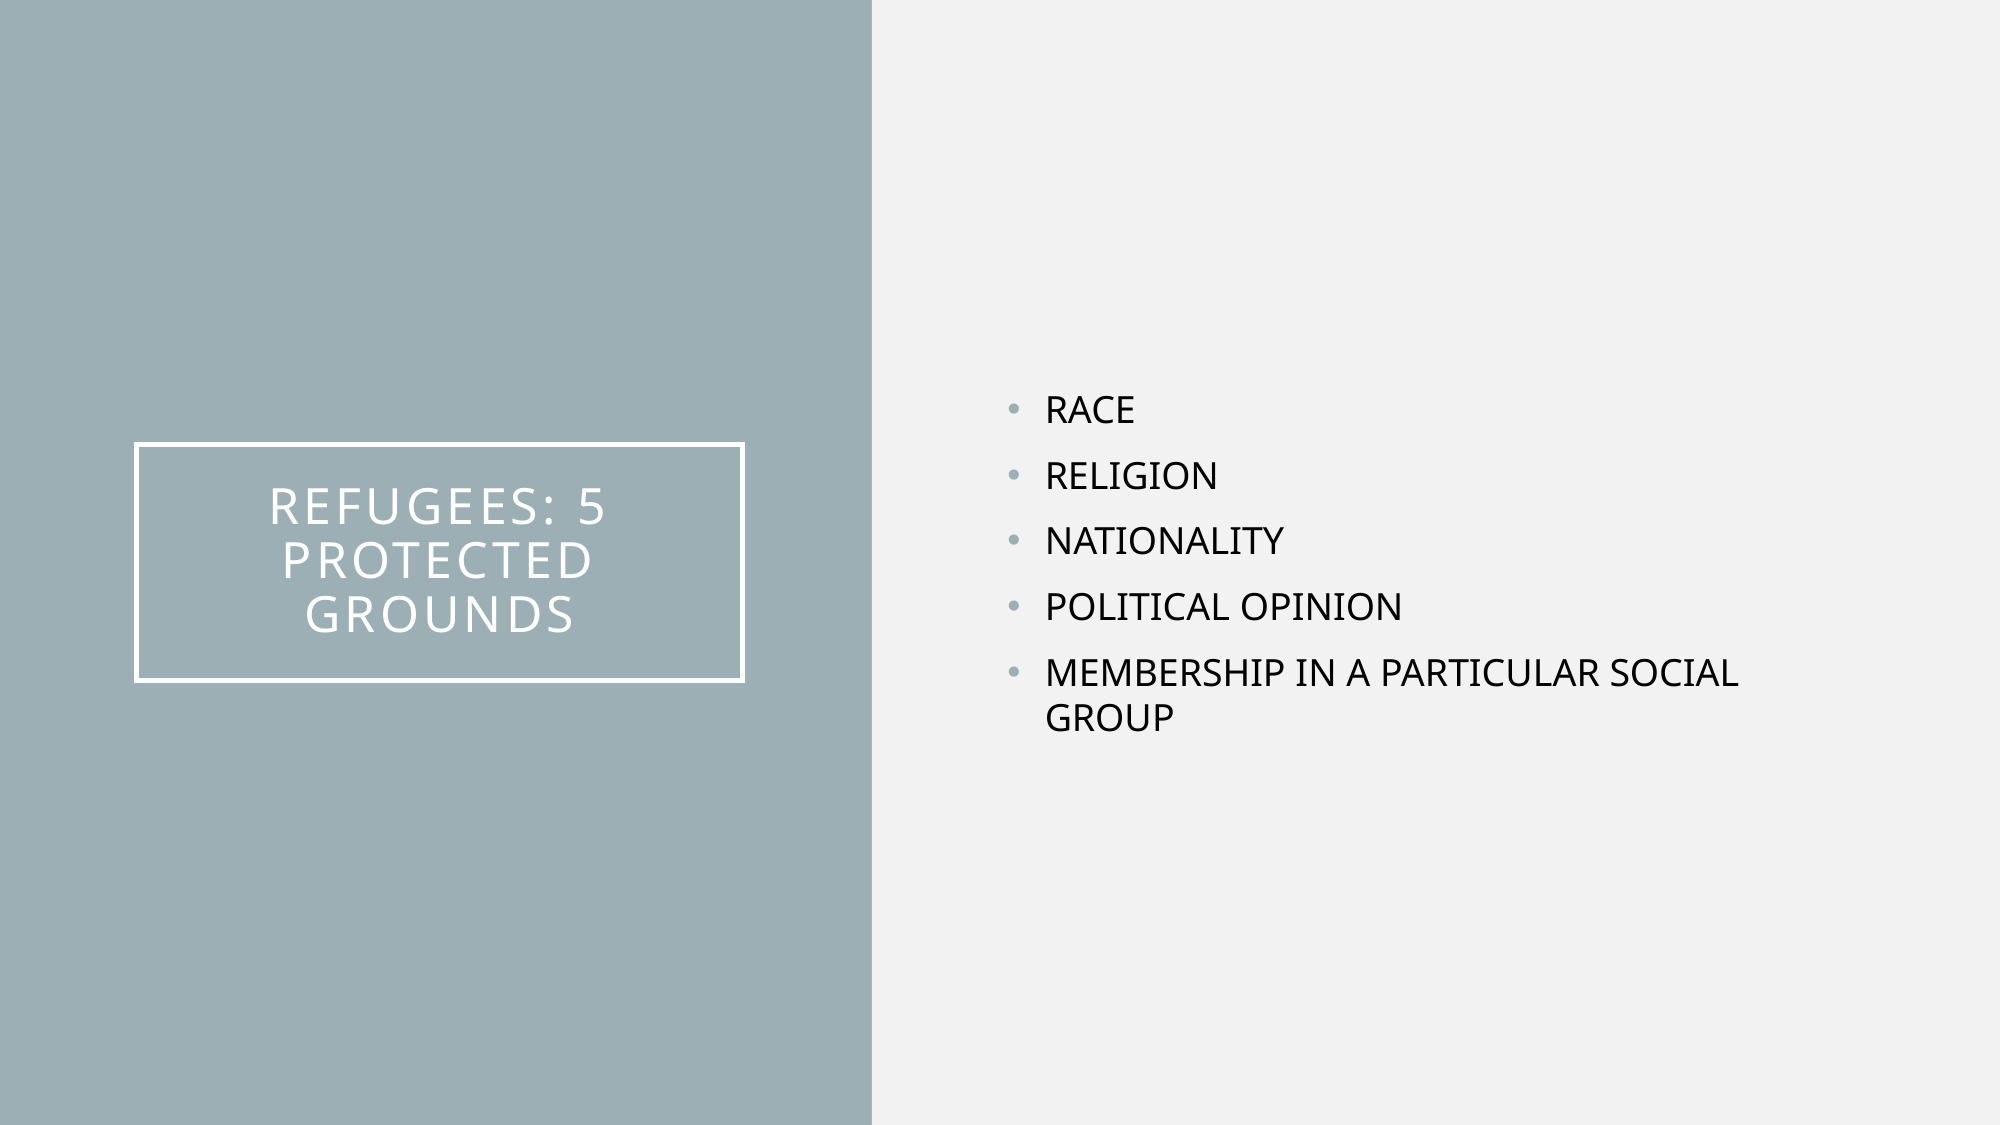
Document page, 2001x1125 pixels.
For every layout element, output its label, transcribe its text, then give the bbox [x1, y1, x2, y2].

list RACE RELIGION NATIONALITY POLITICAL OPINION MEMBERSHIP IN A PARTICULAR SOCIAL GROUP [992, 131, 1880, 994]
title Refugees: 5 protected grounds [134, 442, 745, 683]
text_box [871, 0, 2000, 1125]
